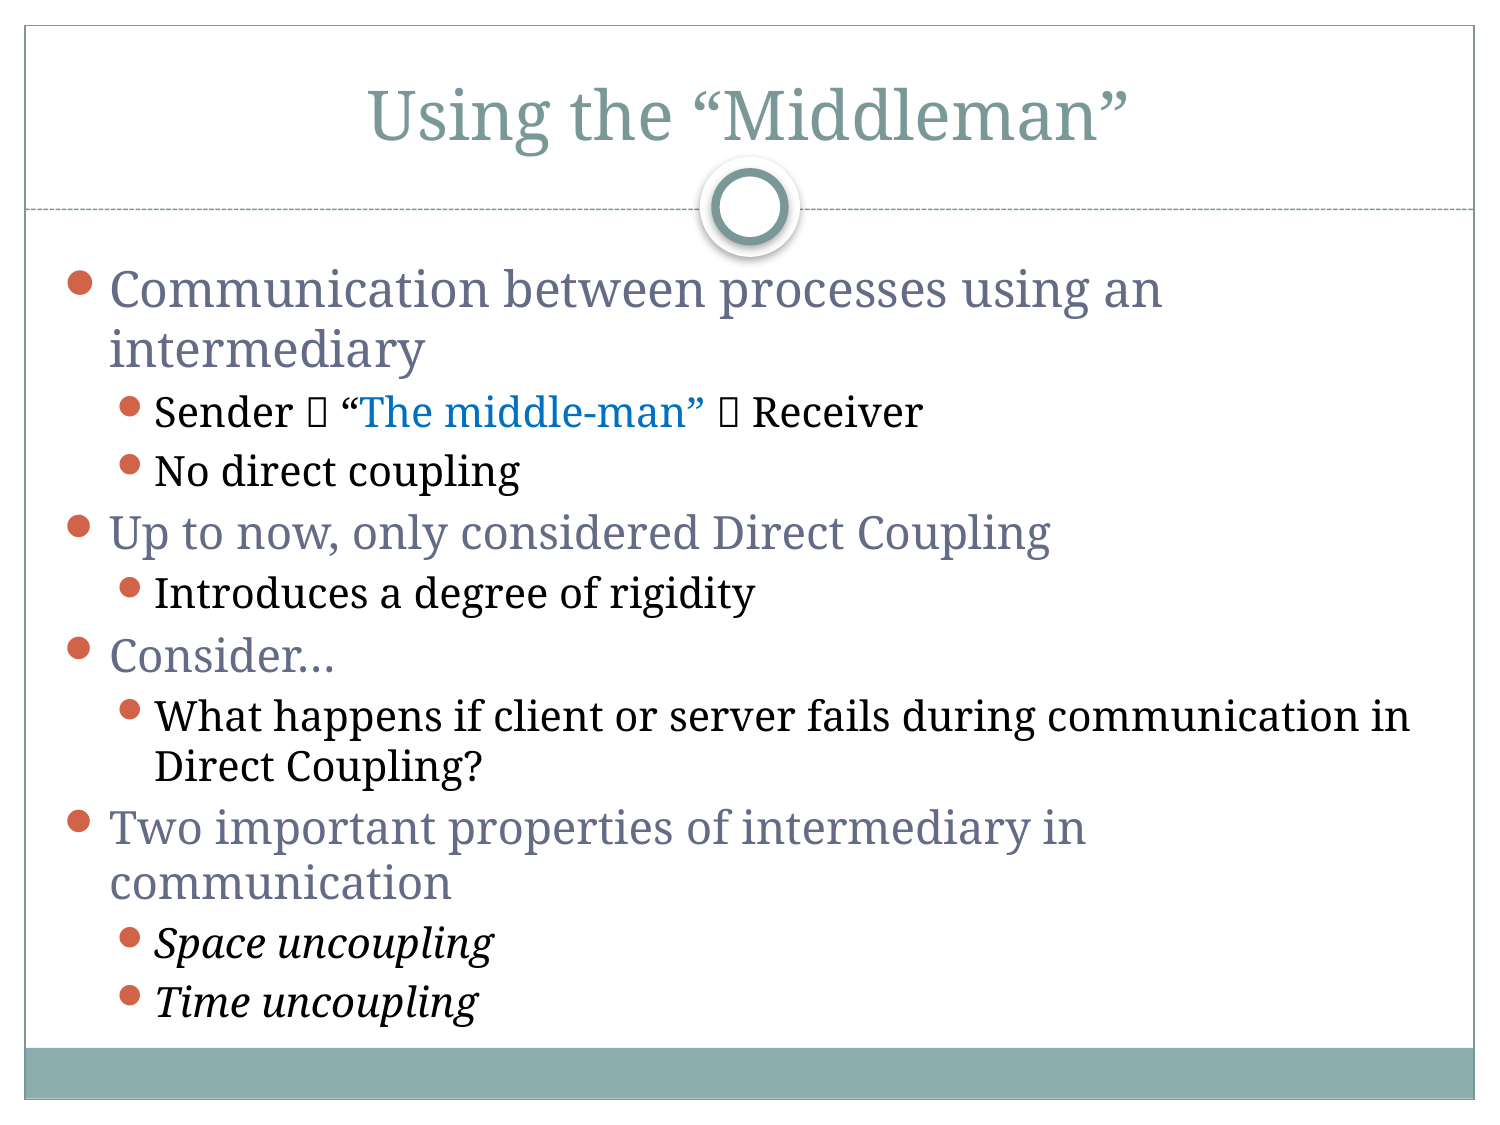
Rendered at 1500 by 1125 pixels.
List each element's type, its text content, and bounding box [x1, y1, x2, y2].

title Using the “Middleman” [49, 37, 1450, 162]
list Communication between processes using an intermediary Sender  “The middle-man”  Receiver No direct coupling Up to now, only considered Direct Coupling Introduces a degree of rigidity Consider… What happens if client or server fails during communication in Direct Coupling? Two important properties of intermediary in communication Space uncoupling Time uncoupling [49, 250, 1445, 1001]
